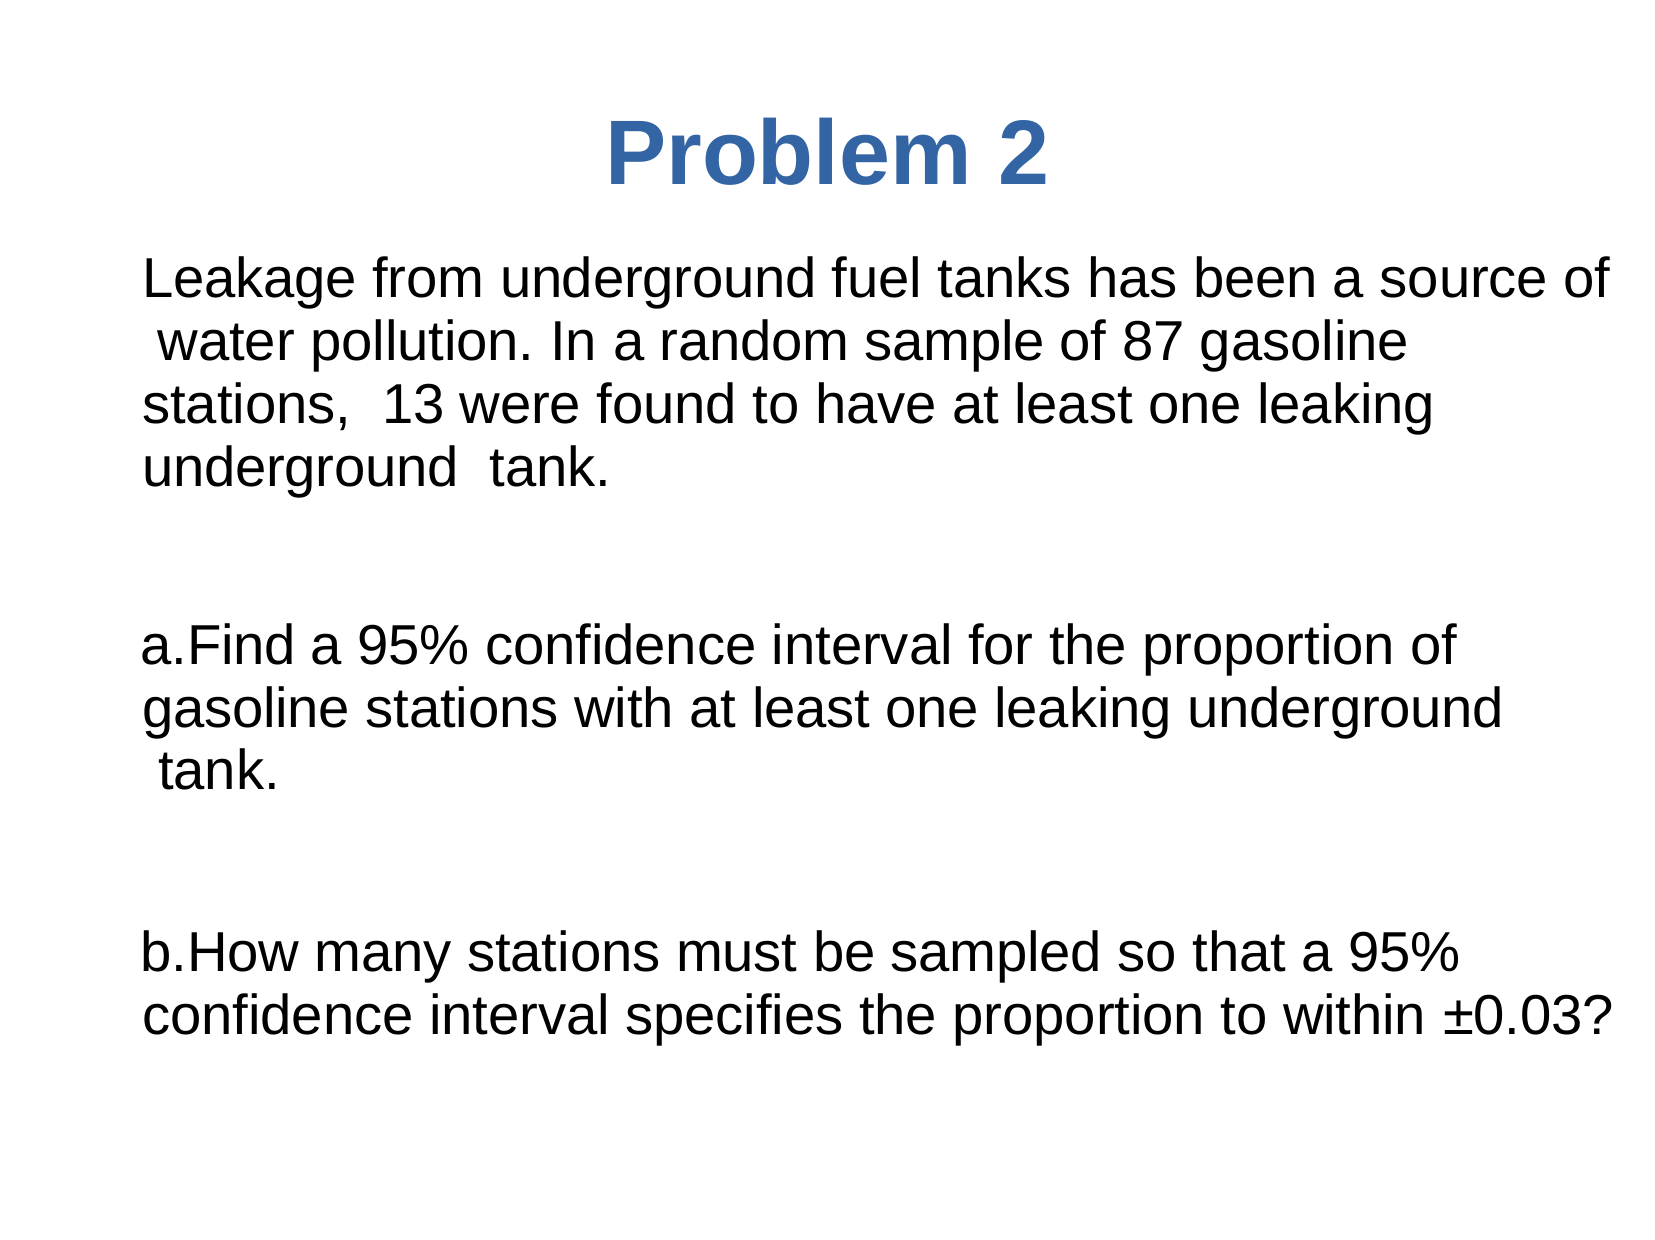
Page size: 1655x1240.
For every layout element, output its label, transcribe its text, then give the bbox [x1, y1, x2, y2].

title Problem 2 [602, 91, 1051, 241]
text_box Leakage from underground fuel tanks has been a source of water pollution. In a random sample of 87 gasoline stations, 13 were found to have at least one leaking underground tank. Find a 95% confidence interval for the proportion of gasoline stations with at least one leaking underground tank. How many stations must be sampled so that a 95% confidence interval specifies the proportion to within ±0.03? [140, 241, 1626, 1046]
